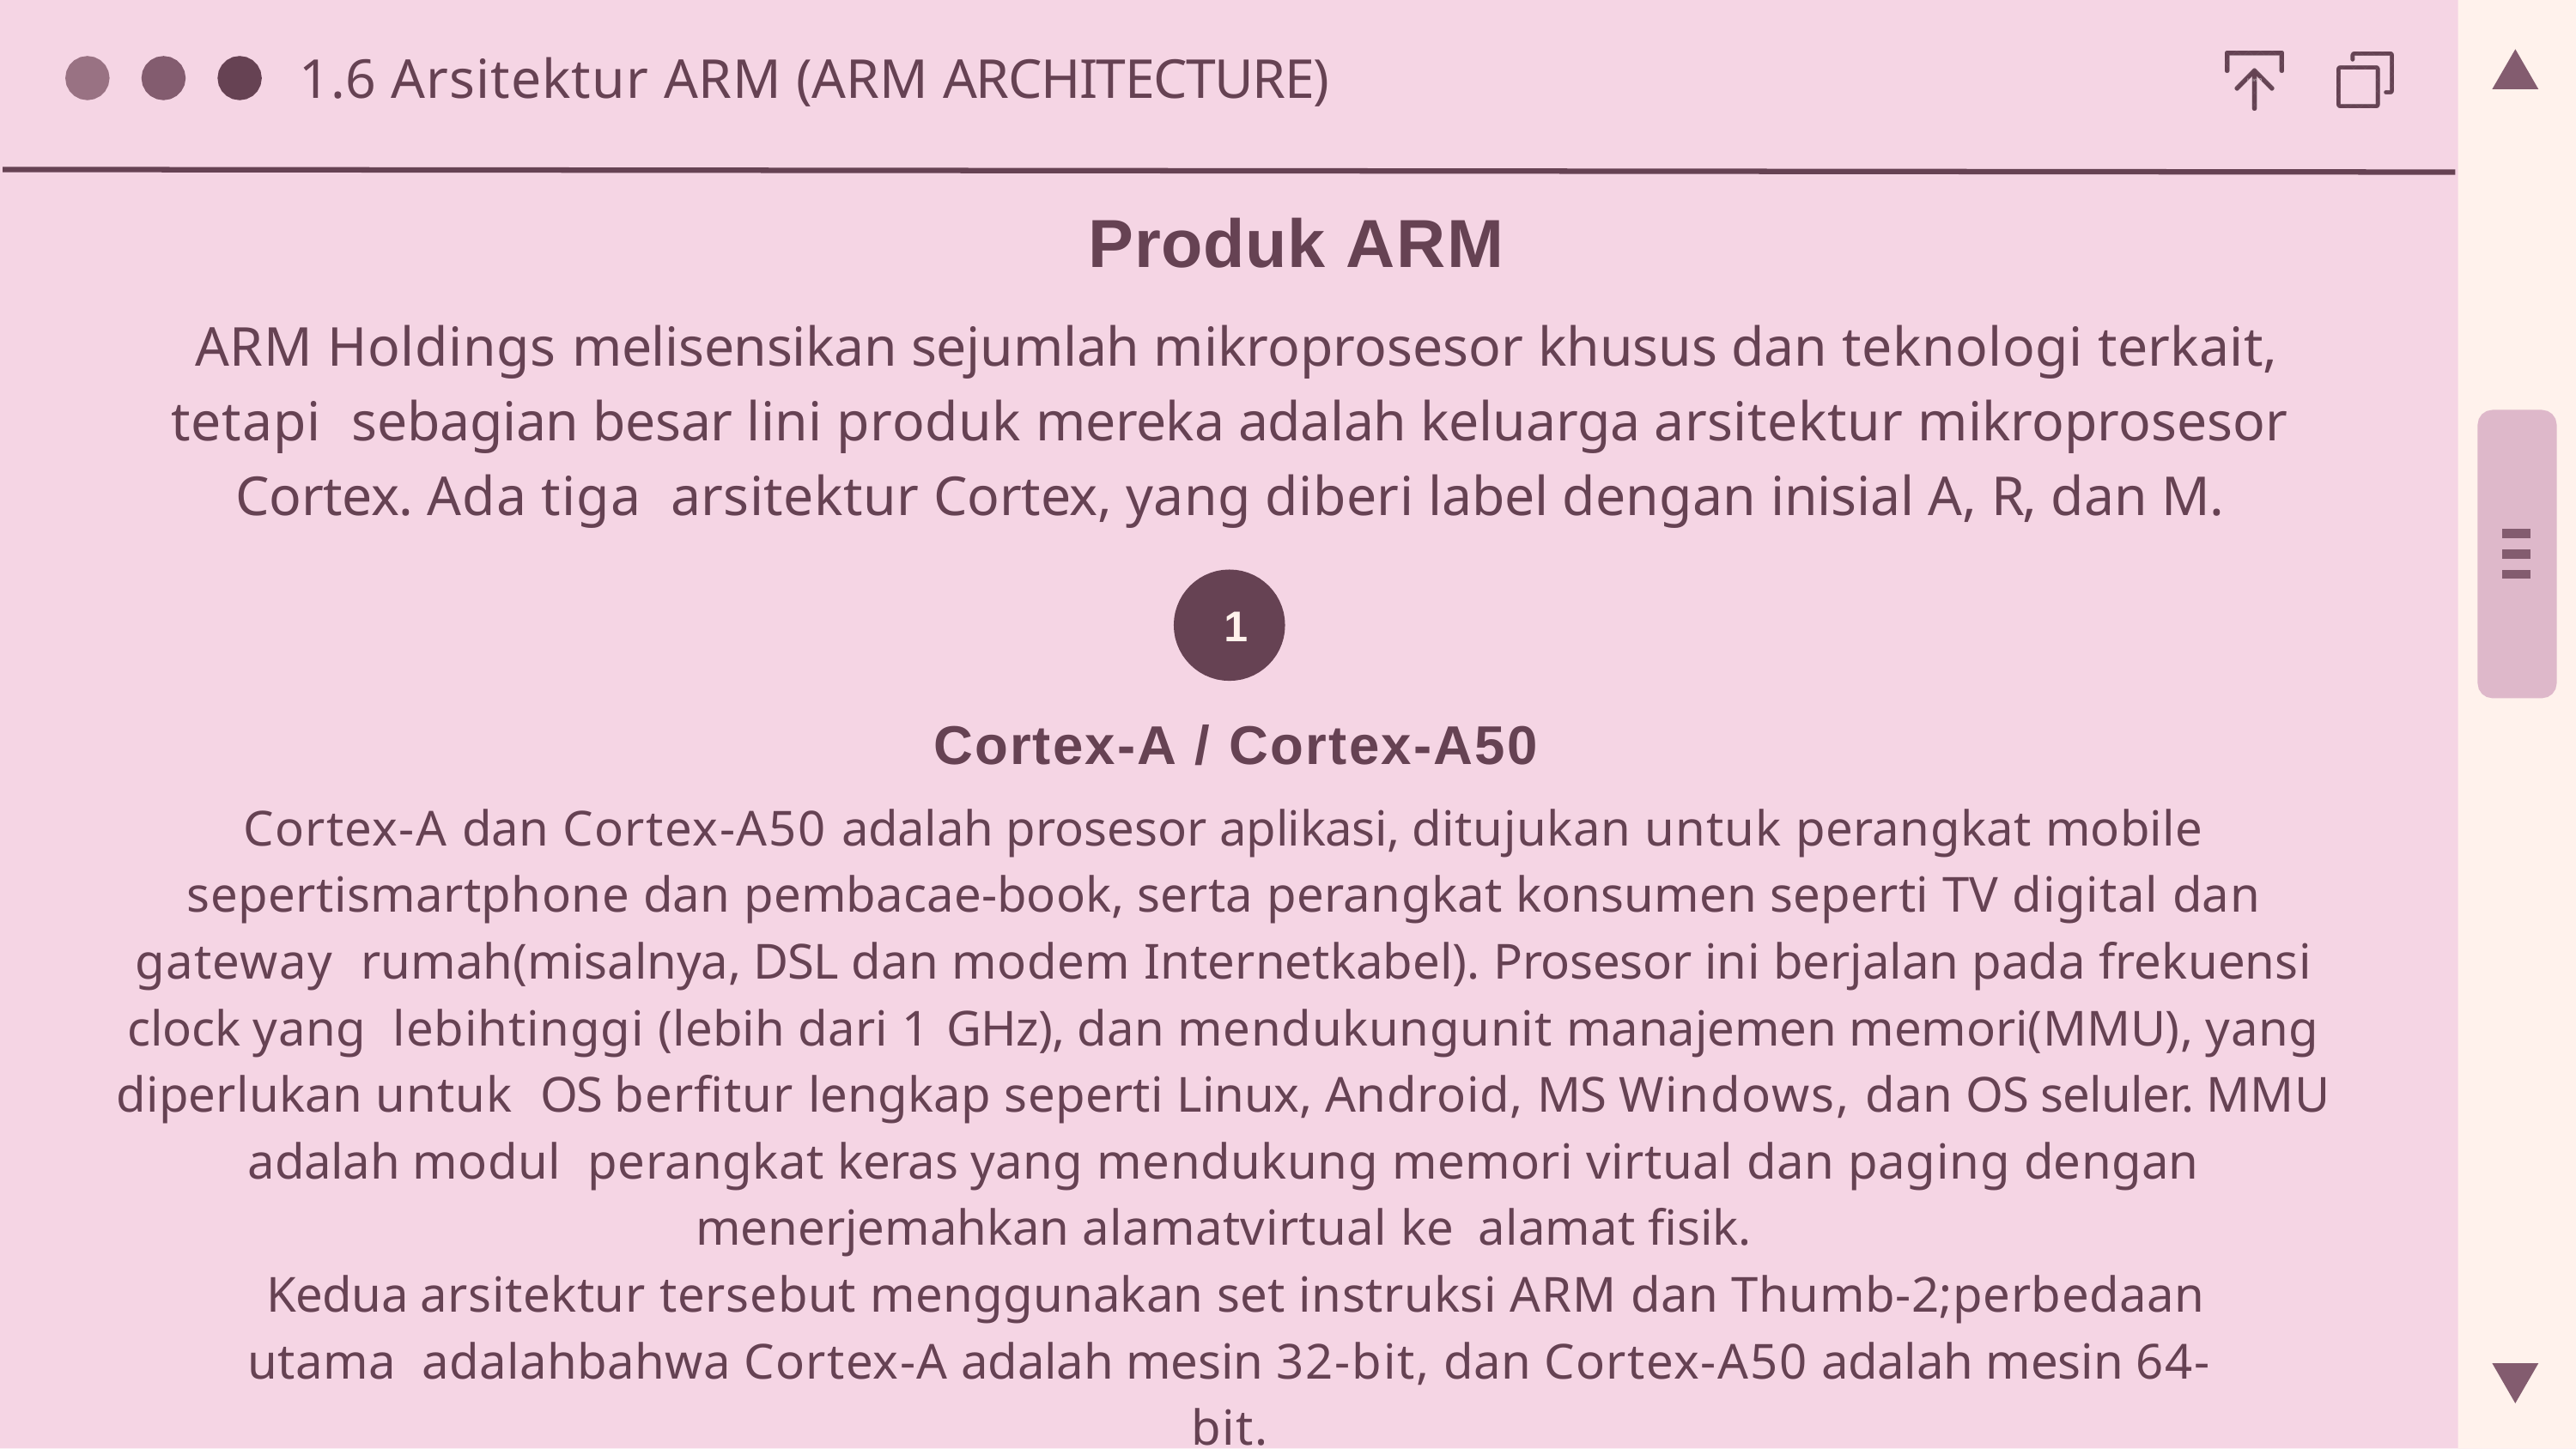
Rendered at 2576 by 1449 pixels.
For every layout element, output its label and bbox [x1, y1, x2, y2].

text_box [0, 0, 2576, 1449]
